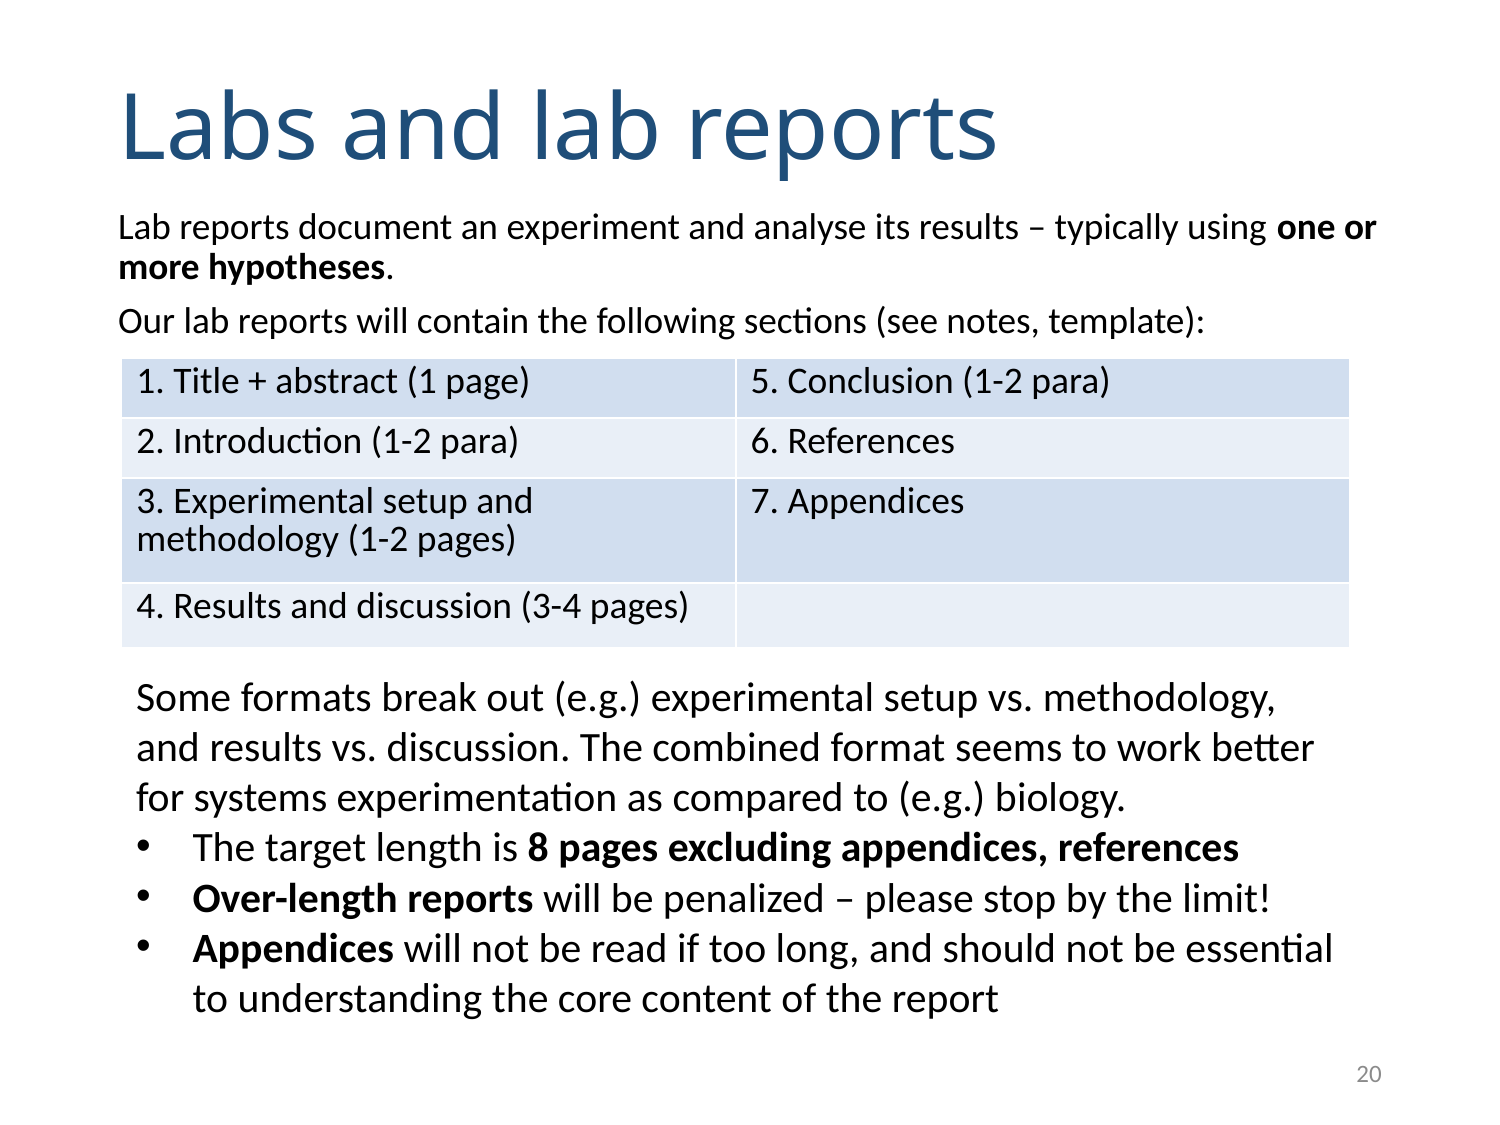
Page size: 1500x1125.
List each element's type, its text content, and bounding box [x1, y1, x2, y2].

list Lab reports document an experiment and analyse its results – typically using one or more hypotheses. Our lab reports will contain the following sections (see notes, template): [103, 200, 1397, 350]
table_cell 3. Experimental setup and methodology (1-2 pages) [122, 479, 735, 582]
table_cell [737, 584, 1349, 647]
slide_number 20 [1059, 1042, 1397, 1103]
table_cell 6. References [737, 419, 1349, 477]
title Labs and lab reports [103, 38, 1397, 200]
table_cell 2. Introduction (1-2 para) [122, 419, 735, 477]
table_cell 7. Appendices [737, 479, 1349, 582]
table_header 1. Title + abstract (1 page) [122, 359, 735, 417]
table_cell 4. Results and discussion (3-4 pages) [122, 584, 735, 647]
table_header 5. Conclusion (1-2 para) [737, 359, 1349, 417]
text_box Some formats break out (e.g.) experimental setup vs. methodology, and results vs. discussion. The combined format seems to work better for systems experimentation as compared to (e.g.) biology. The target length is 8 pages excluding appendices, references Over-length reports will be penalized – please stop by the limit! Appendices will not be read if too long, and should not be essential to understanding the core content of the report [121, 662, 1350, 1028]
